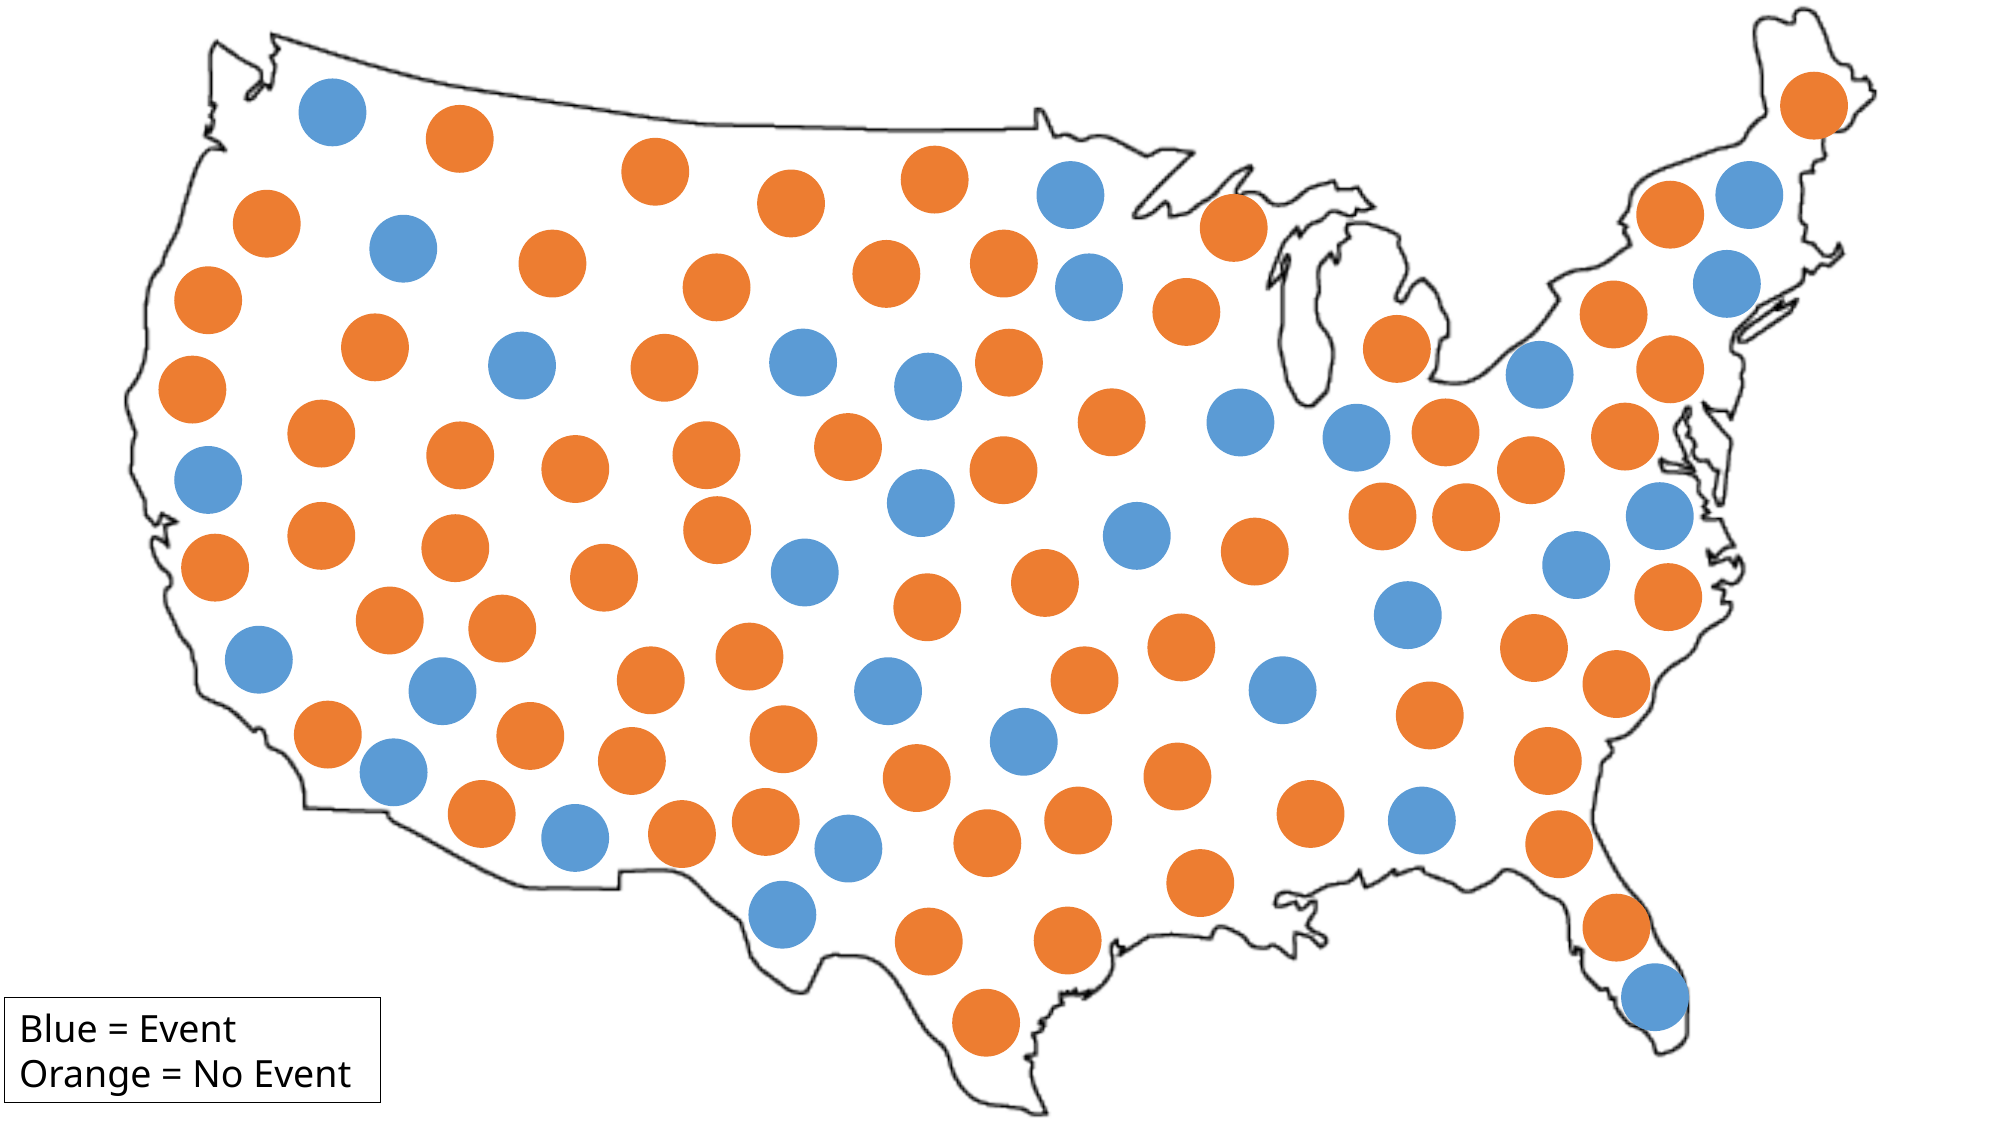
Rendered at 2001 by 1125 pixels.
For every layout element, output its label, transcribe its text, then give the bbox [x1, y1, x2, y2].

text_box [115, 1, 1884, 1125]
text_box Blue = Event Orange = No Event [4, 997, 115, 1103]
